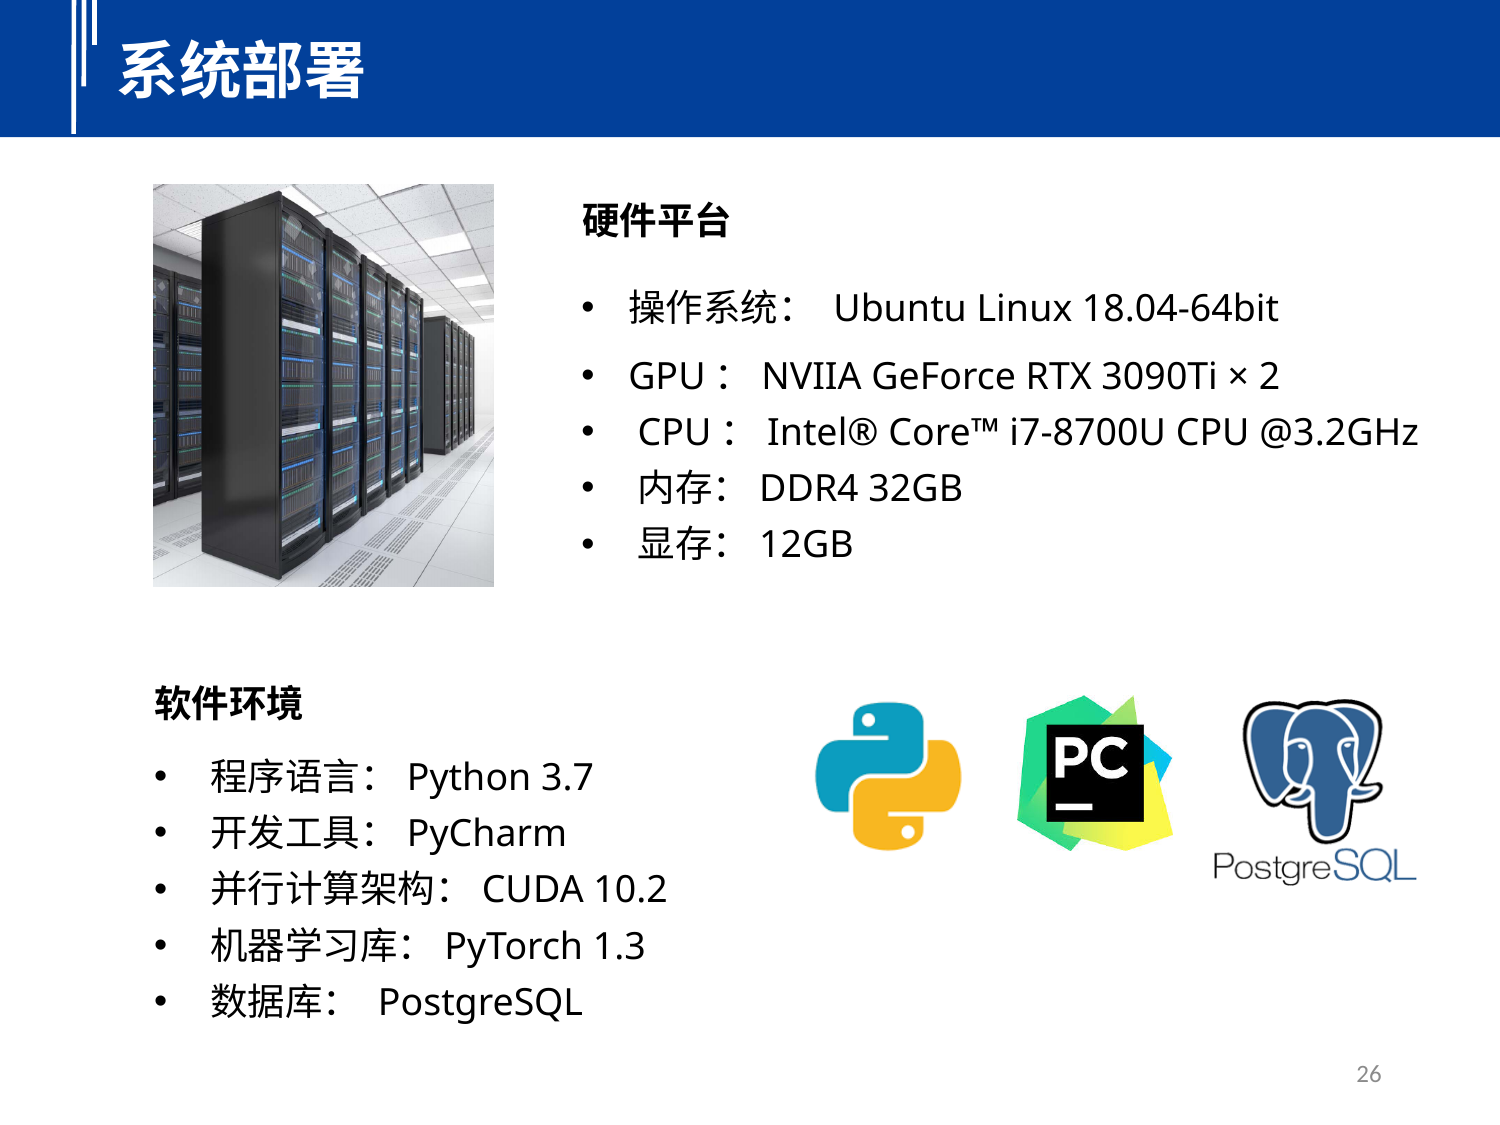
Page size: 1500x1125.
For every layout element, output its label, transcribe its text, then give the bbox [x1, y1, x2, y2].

picture [1214, 699, 1417, 886]
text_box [139, 672, 824, 1029]
slide_number 26 [1059, 1042, 1397, 1103]
picture [153, 184, 494, 587]
text_box 系统部署 [102, 23, 1471, 114]
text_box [566, 189, 1478, 645]
picture [1017, 695, 1173, 851]
picture [799, 692, 981, 870]
text_box [0, 0, 1500, 138]
